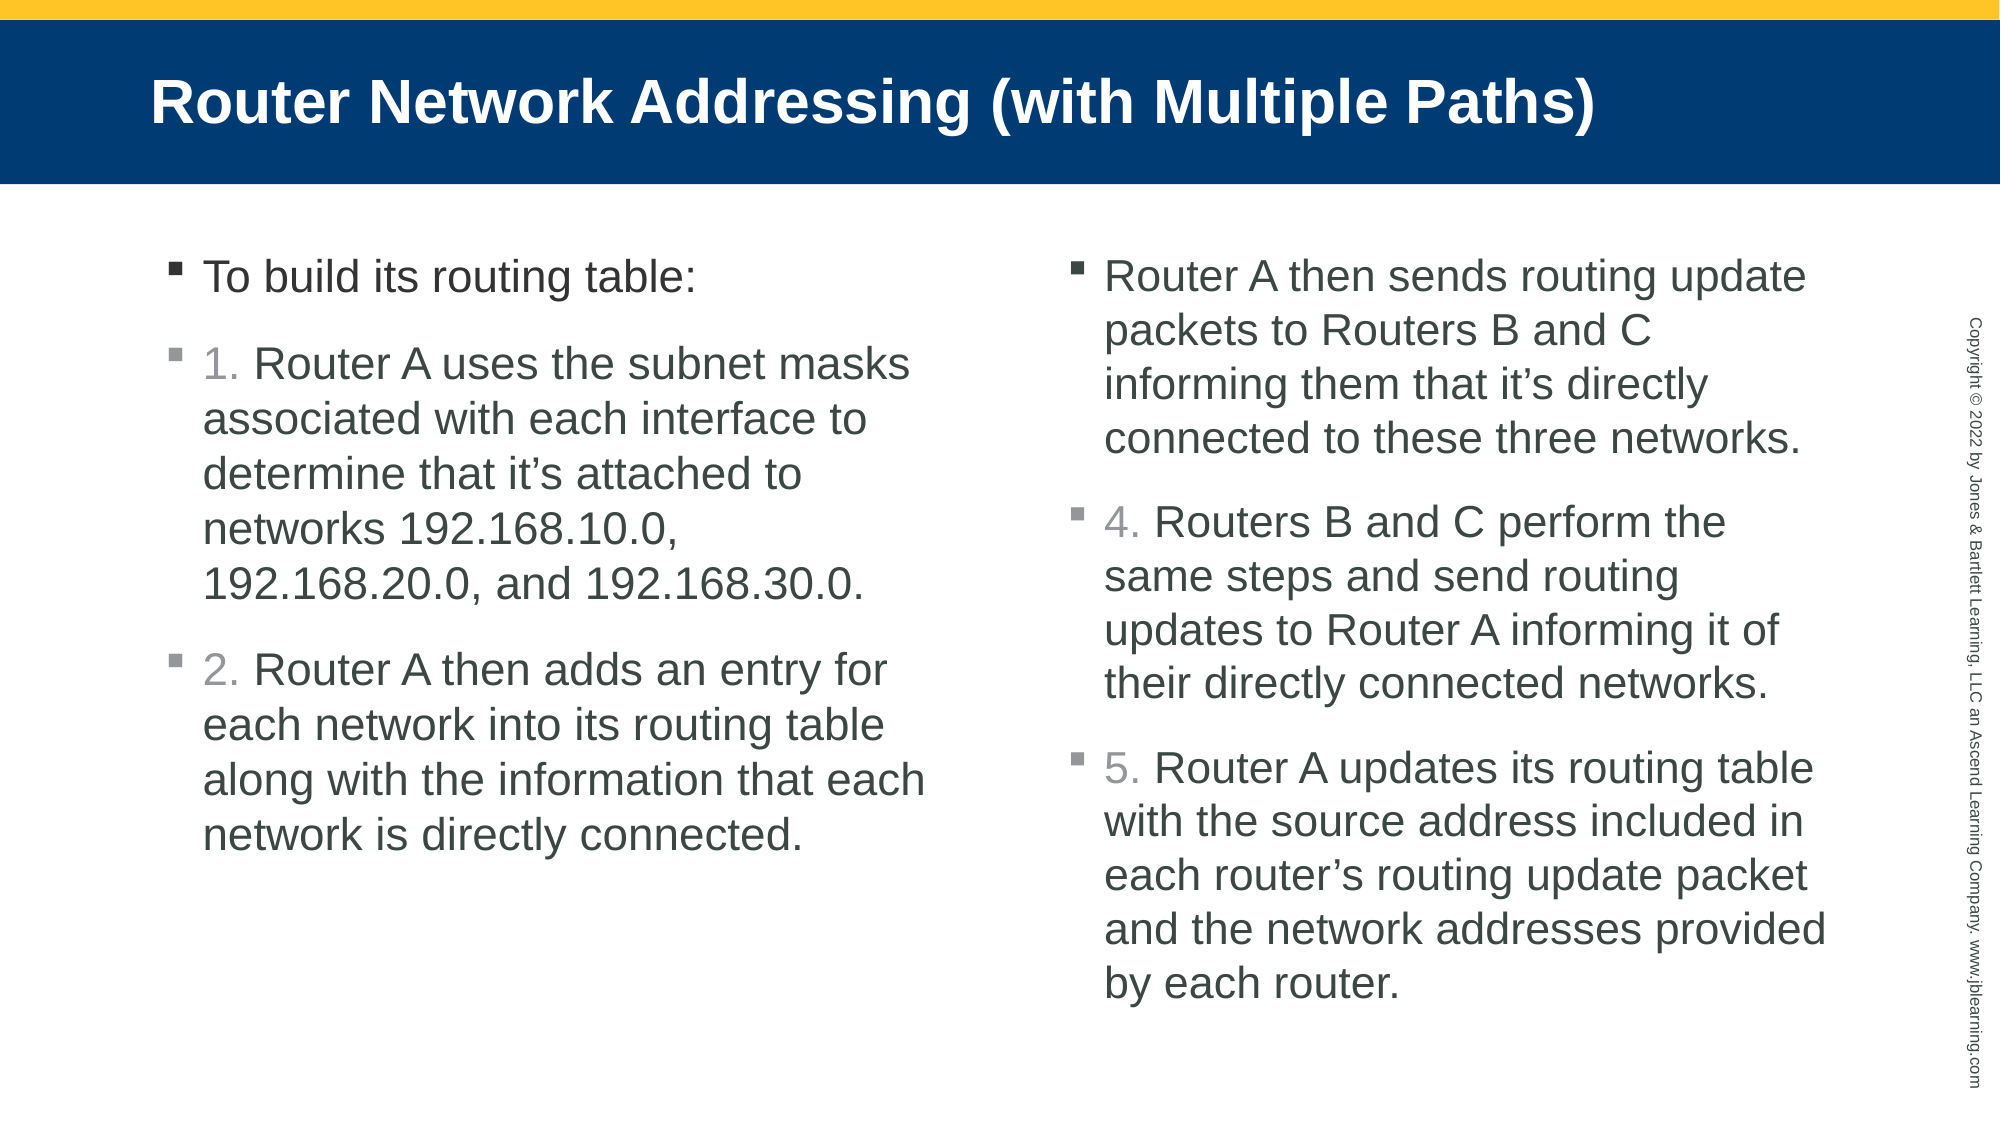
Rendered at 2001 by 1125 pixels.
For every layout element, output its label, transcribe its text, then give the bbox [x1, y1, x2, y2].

list Router A then sends routing update packets to Routers B and C informing them that it’s directly connected to these three networks. 4. Routers B and C perform the same steps and send routing updates to Router A informing it of their directly connected networks. 5. Router A updates its routing table with the source address included in each router’s routing update packet and the network addresses provided by each router. [1052, 239, 1850, 1016]
title Router Network Addressing (with Multiple Paths) [0, 19, 2000, 185]
list To build its routing table: 1. Router A uses the subnet masks associated with each interface to determine that it’s attached to networks 192.168.10.0, 192.168.20.0, and 192.168.30.0. 2. Router A then adds an entry for each network into its routing table along with the information that each network is directly connected. [150, 239, 947, 1016]
